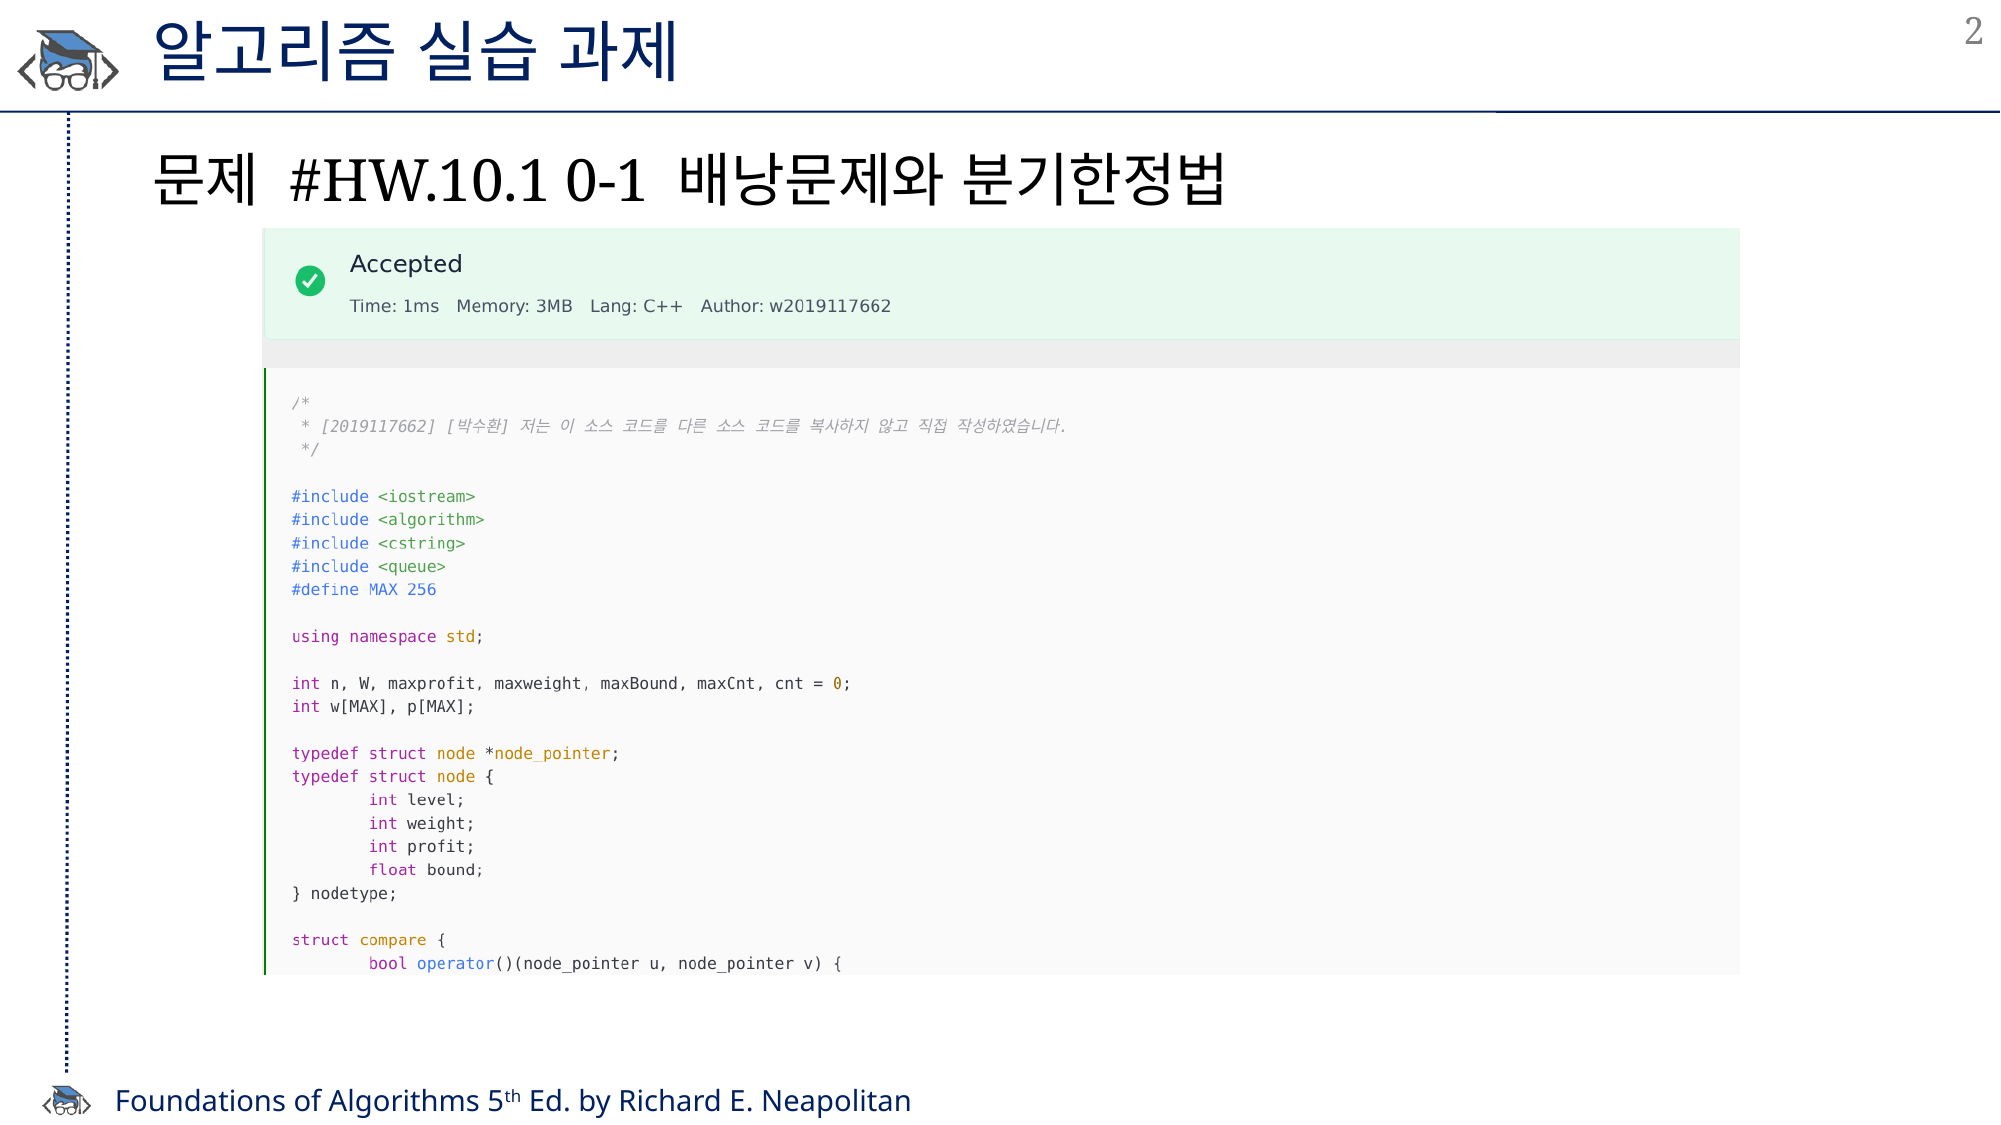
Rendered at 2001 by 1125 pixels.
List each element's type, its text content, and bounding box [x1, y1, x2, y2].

picture [42, 1075, 91, 1125]
text_box 알고리즘 실습 과제 [137, 0, 1862, 110]
picture [17, 9, 119, 111]
picture [262, 228, 1740, 976]
text_box 문제 #HW.10.1 0-1 배낭문제와 분기한정법 [137, 135, 1862, 1013]
